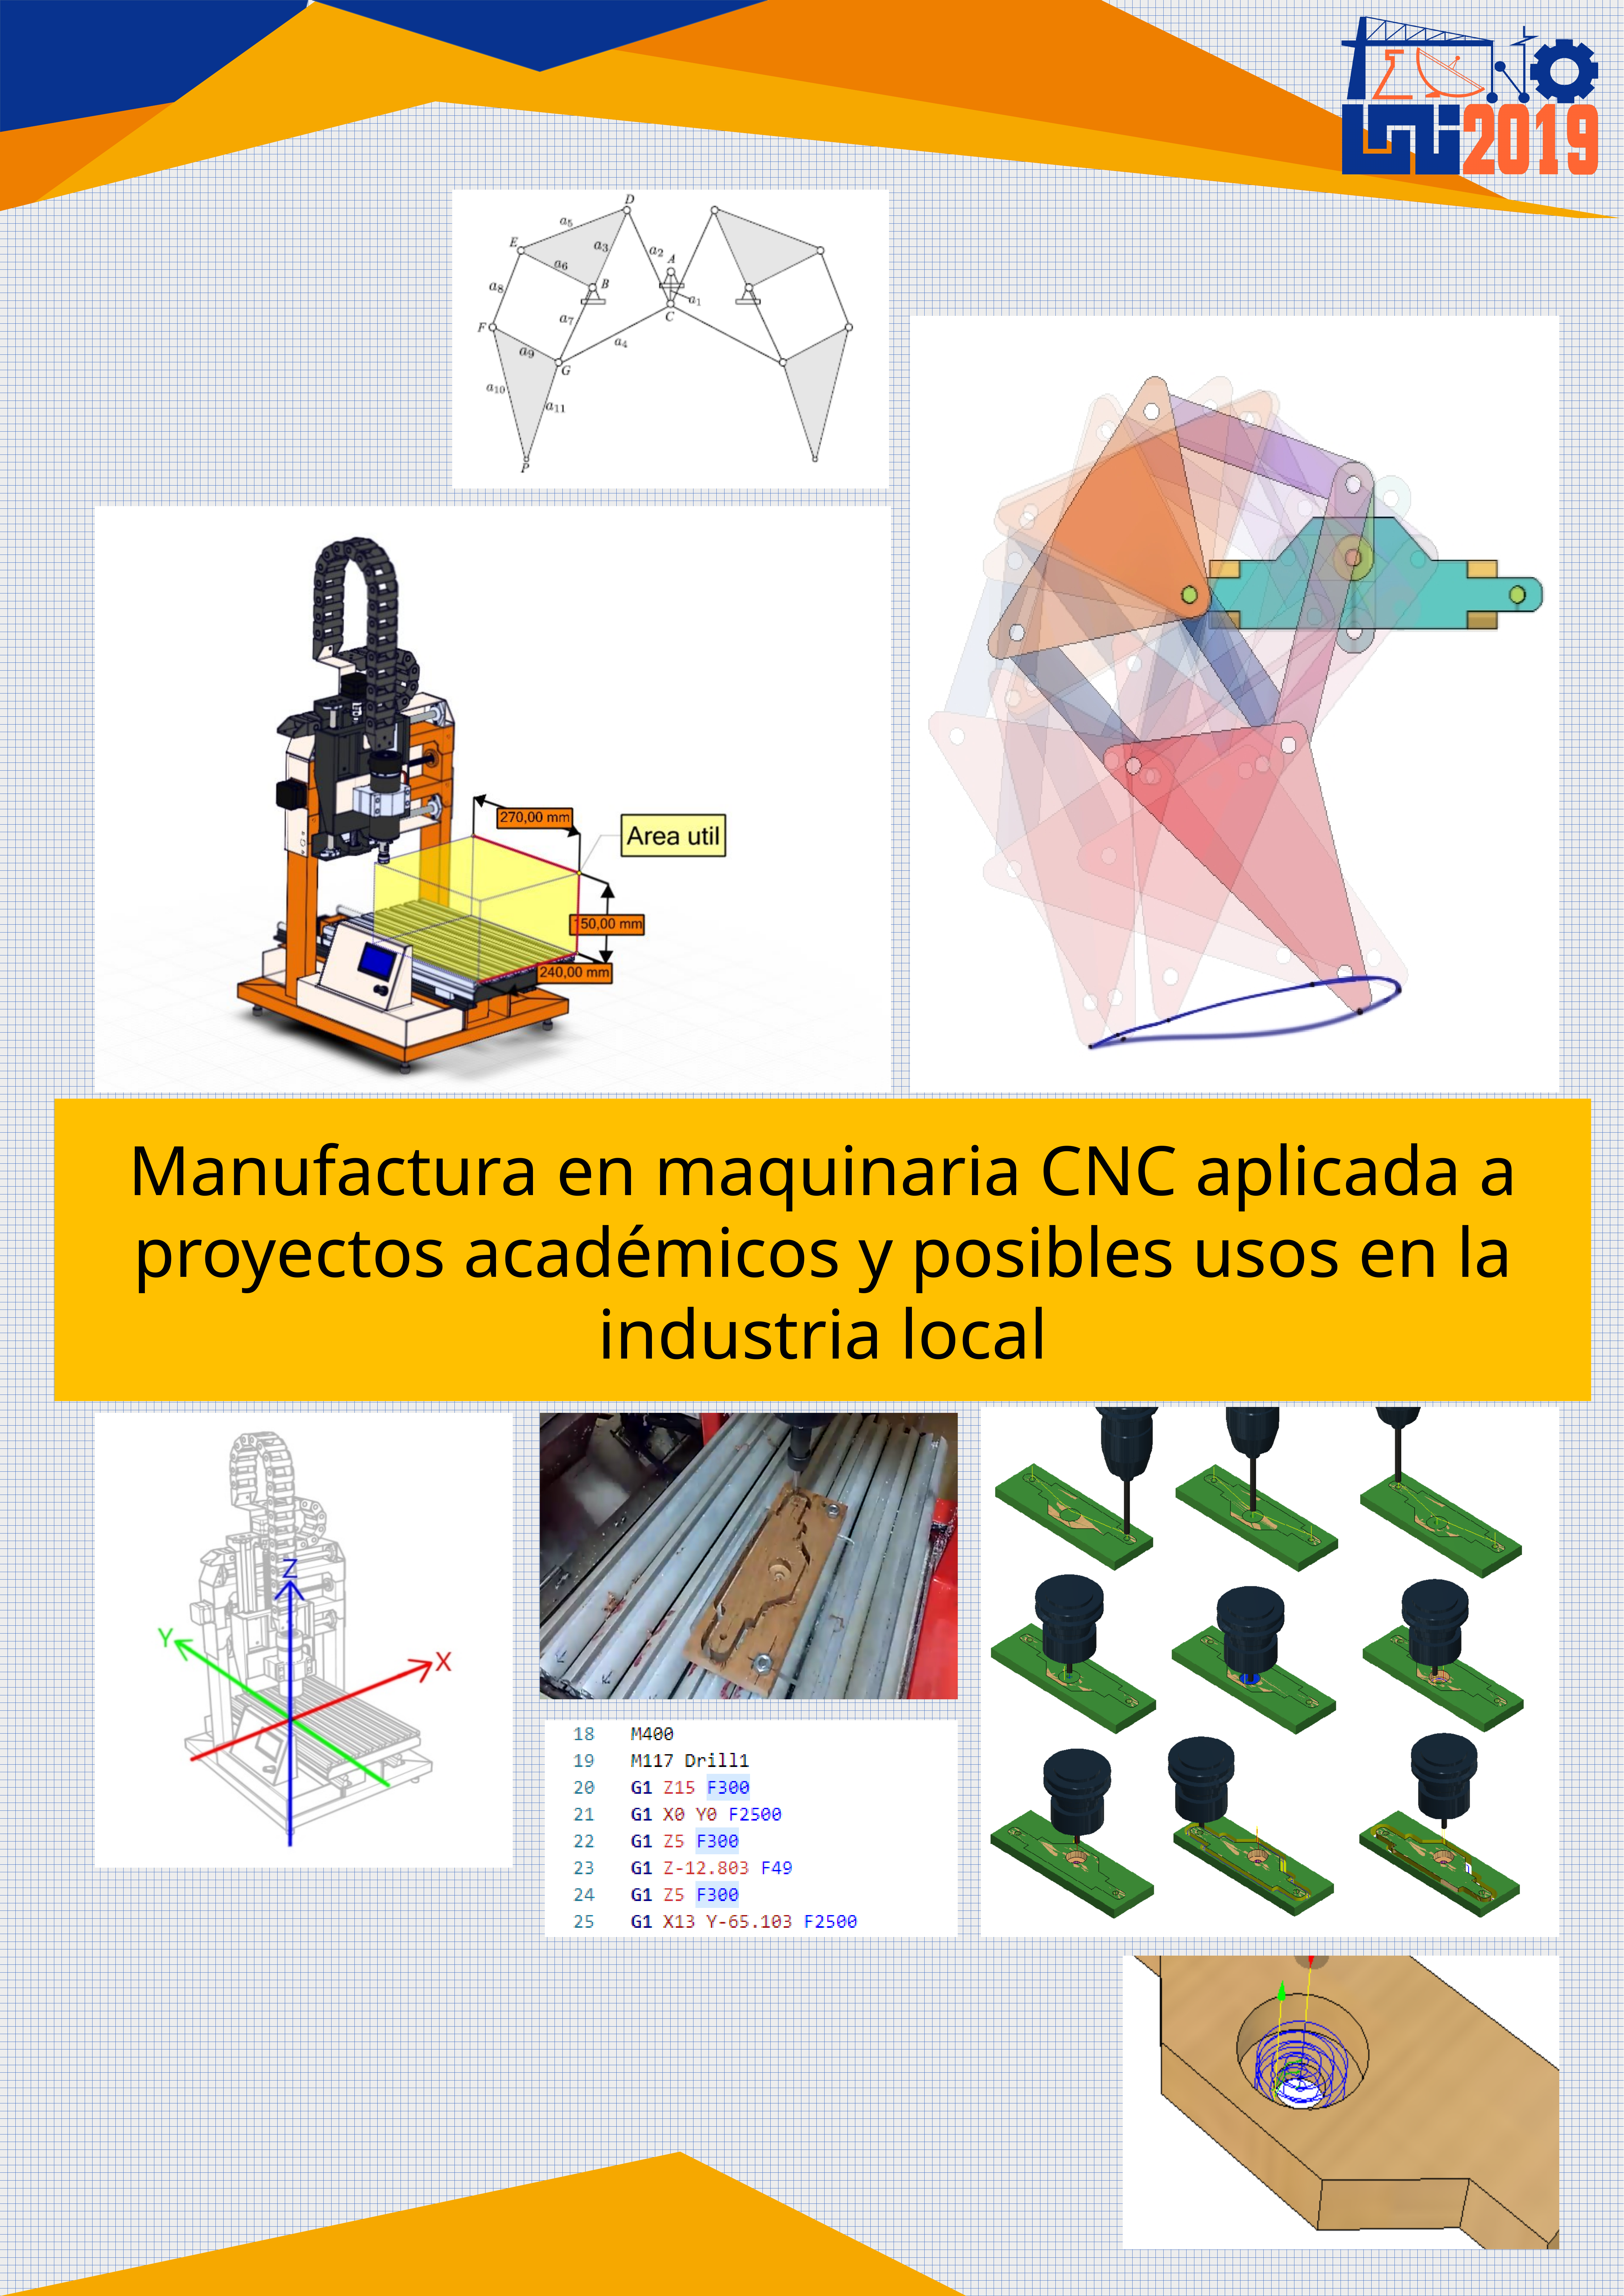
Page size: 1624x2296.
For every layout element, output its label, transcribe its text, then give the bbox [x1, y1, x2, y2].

picture [981, 1407, 1559, 1937]
picture [540, 1413, 958, 1699]
picture [1341, 15, 1599, 175]
picture [94, 506, 891, 1092]
picture [1122, 1956, 1559, 2249]
picture [94, 1413, 513, 1868]
text_box Manufactura en maquinaria CNC aplicada a proyectos académicos y posibles usos en la industria local [54, 1098, 1591, 1401]
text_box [0, 0, 1624, 218]
picture [545, 1720, 958, 1937]
picture [0, 2113, 973, 2296]
picture [910, 316, 1559, 1092]
picture [452, 190, 889, 488]
